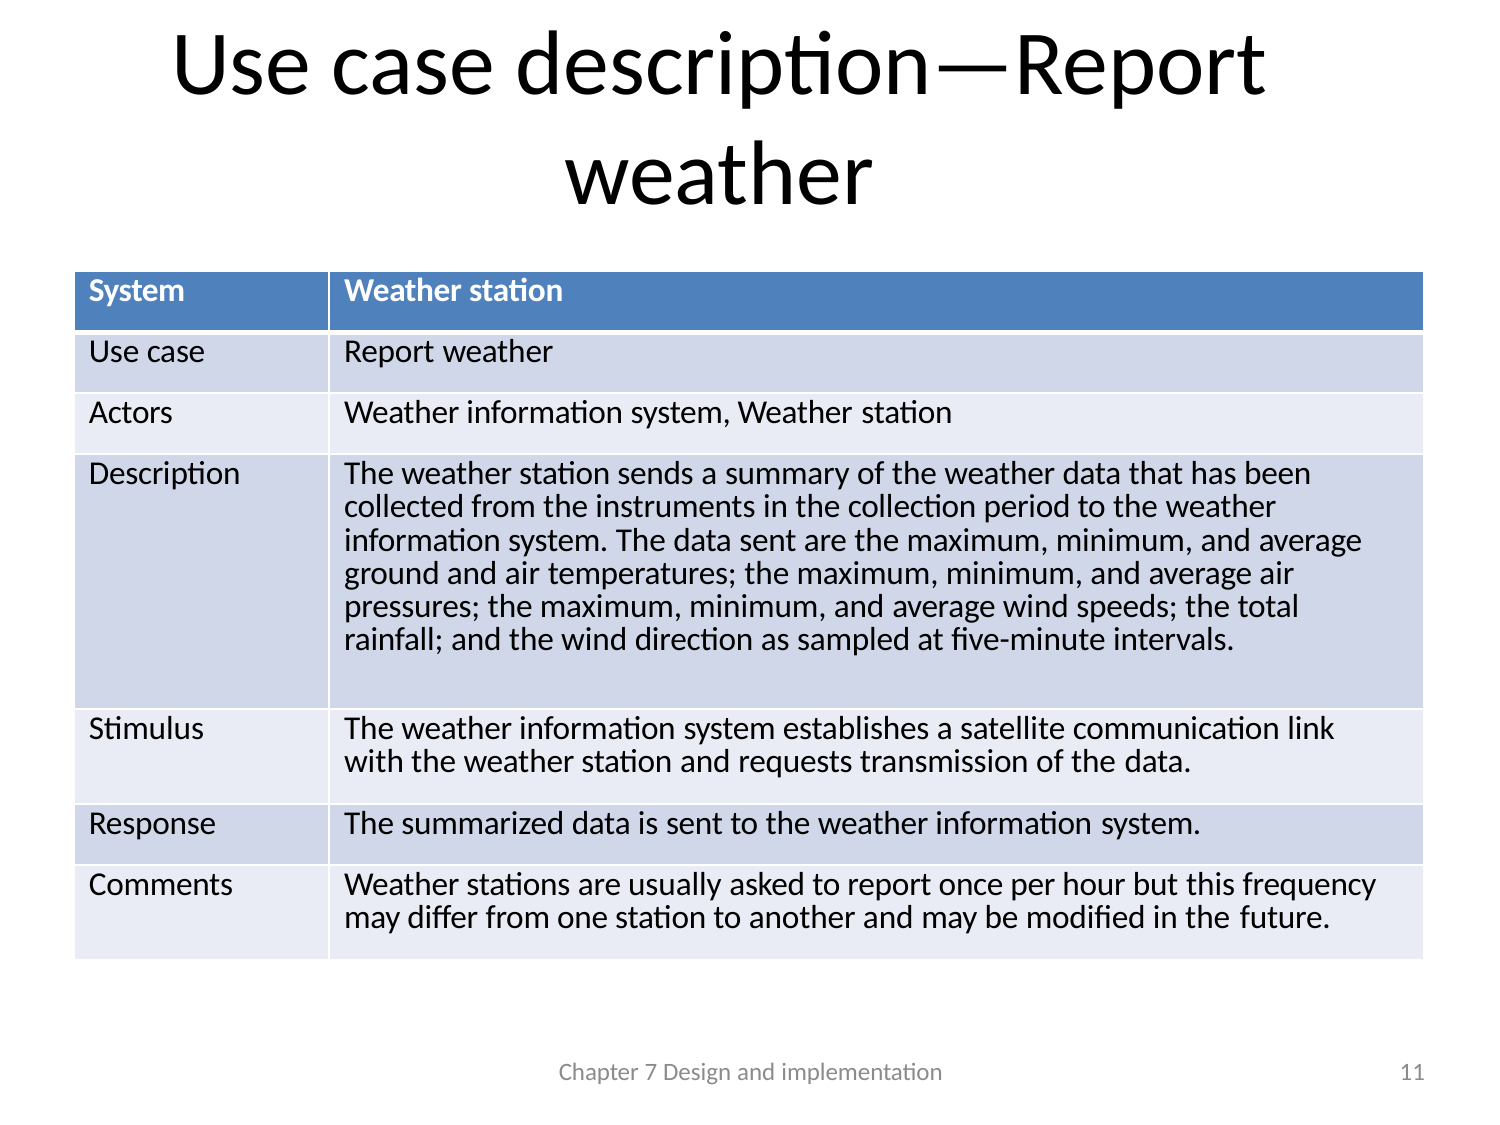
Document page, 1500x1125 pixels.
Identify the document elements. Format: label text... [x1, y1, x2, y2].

table_cell The weather station sends a summary of the weather data that has been collected from the instruments in the collection period to the weather information system. The data sent are the maximum, minimum, and average ground and air temperatures; the maximum, minimum, and average air pressures; the maximum, minimum, and average wind speeds; the total rainfall; and the wind direction as sampled at five-minute intervals. [330, 455, 1423, 708]
table_cell Use case [75, 335, 328, 392]
title Use case description—Report weather [75, 1, 1363, 224]
table_cell Stimulus [75, 710, 328, 803]
table_cell Report weather [330, 335, 1423, 392]
table_cell Description [75, 455, 328, 708]
table_cell Weather stations are usually asked to report once per hour but this frequency may differ from one station to another and may be modified in the future. [330, 866, 1423, 959]
table_cell Weather information system, Weather station [330, 394, 1423, 453]
table_cell Comments [75, 866, 328, 959]
table_cell Response [75, 805, 328, 864]
table_header Weather station [330, 272, 1423, 330]
table_header System [75, 272, 328, 330]
table_cell The weather information system establishes a satellite communication link with the weather station and requests transmission of the data. [330, 710, 1423, 803]
slide_number 11 [1074, 961, 1425, 1125]
table_cell The summarized data is sent to the weather information system. [330, 805, 1423, 864]
table_cell Actors [75, 394, 328, 453]
footer Chapter 7 Design and implementation [512, 961, 988, 1125]
